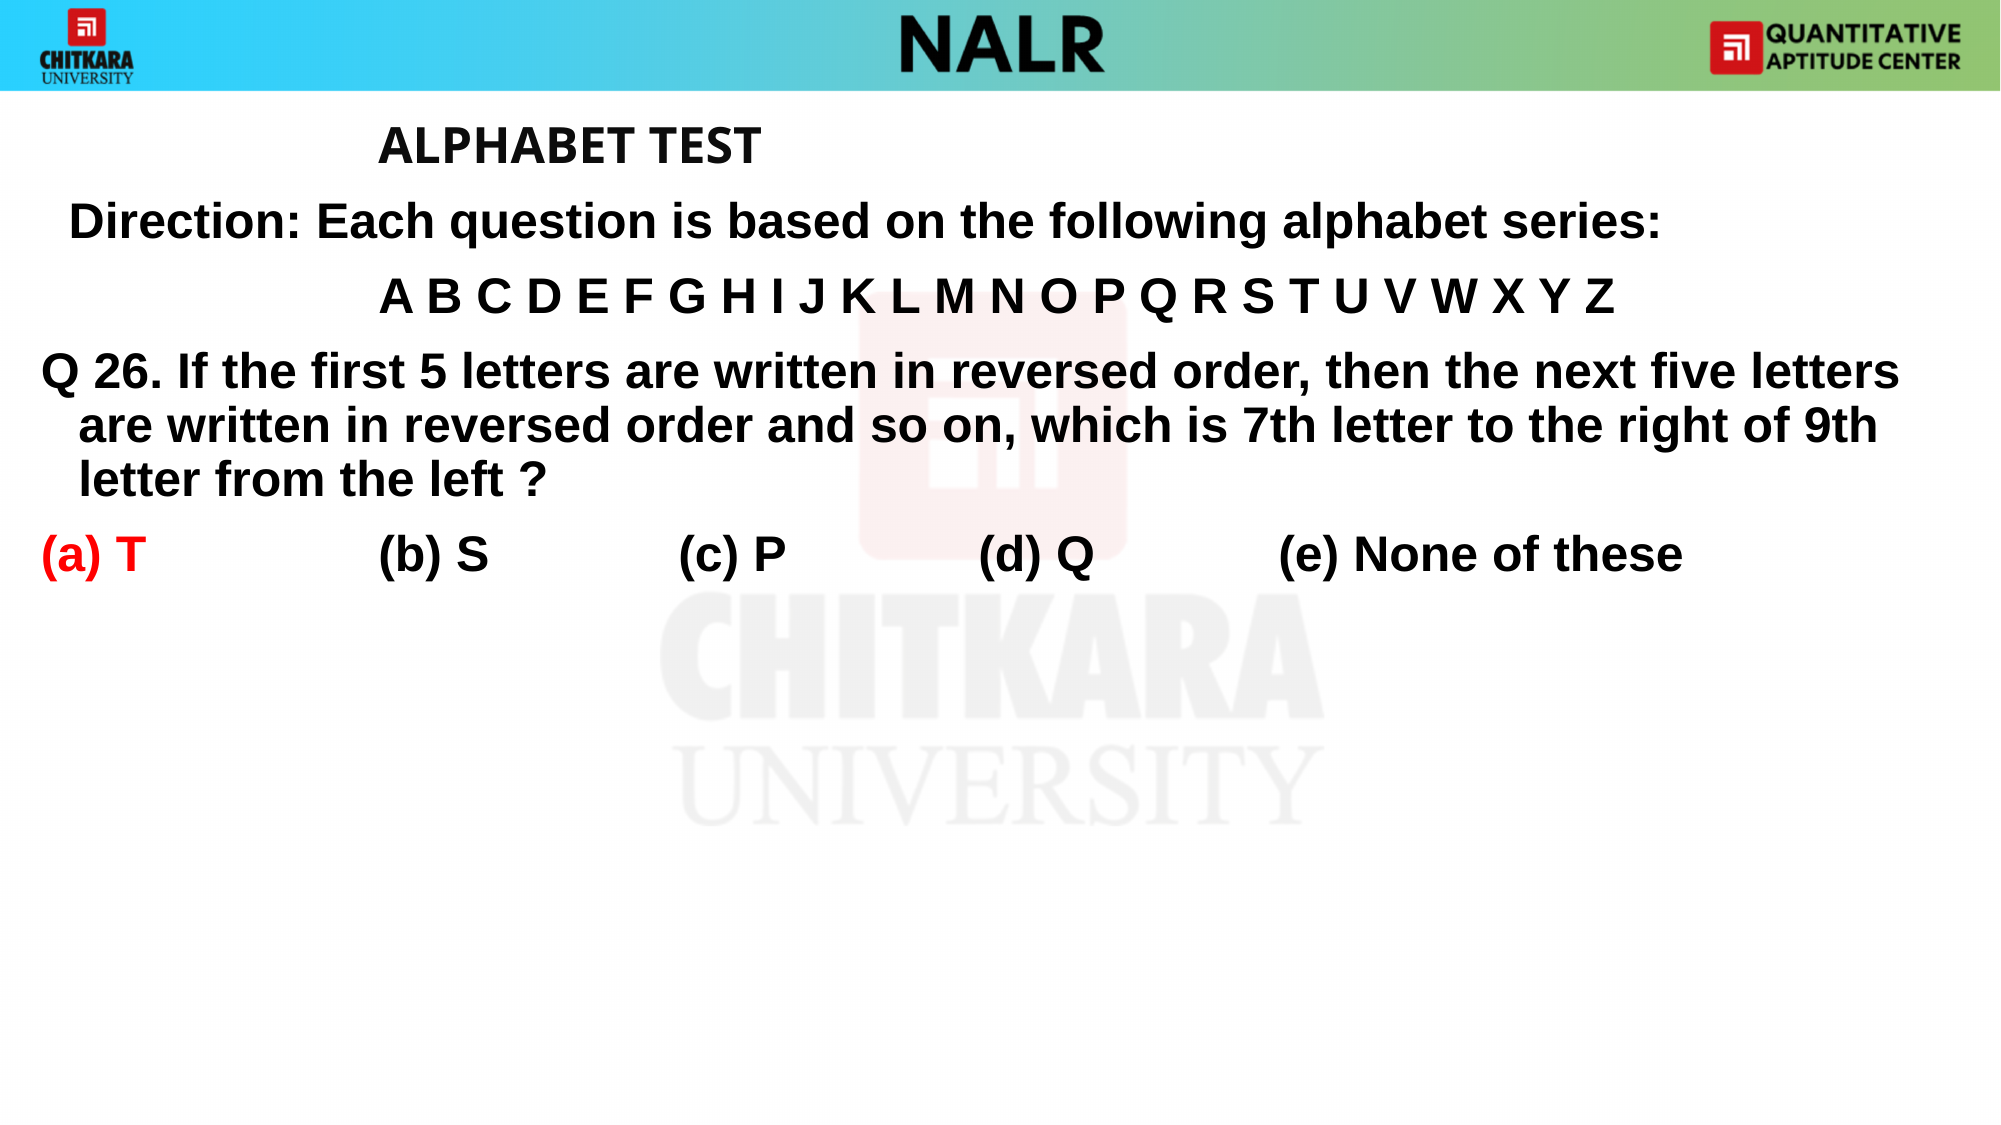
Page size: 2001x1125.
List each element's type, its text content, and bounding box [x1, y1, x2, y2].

list ALPHABET TEST Direction: Each question is based on the following alphabet series: A B C D E F G H I J K L M N O P Q R S T U V W X Y Z Q 26. If the first 5 letters are written in reversed order, then the next five letters are written in reversed order and so on, which is 7th letter to the right of 9th letter from the left ? (a) T (b) S (c) P (d) Q (e) None of these [25, 113, 1951, 1051]
picture [0, 0, 2001, 1125]
